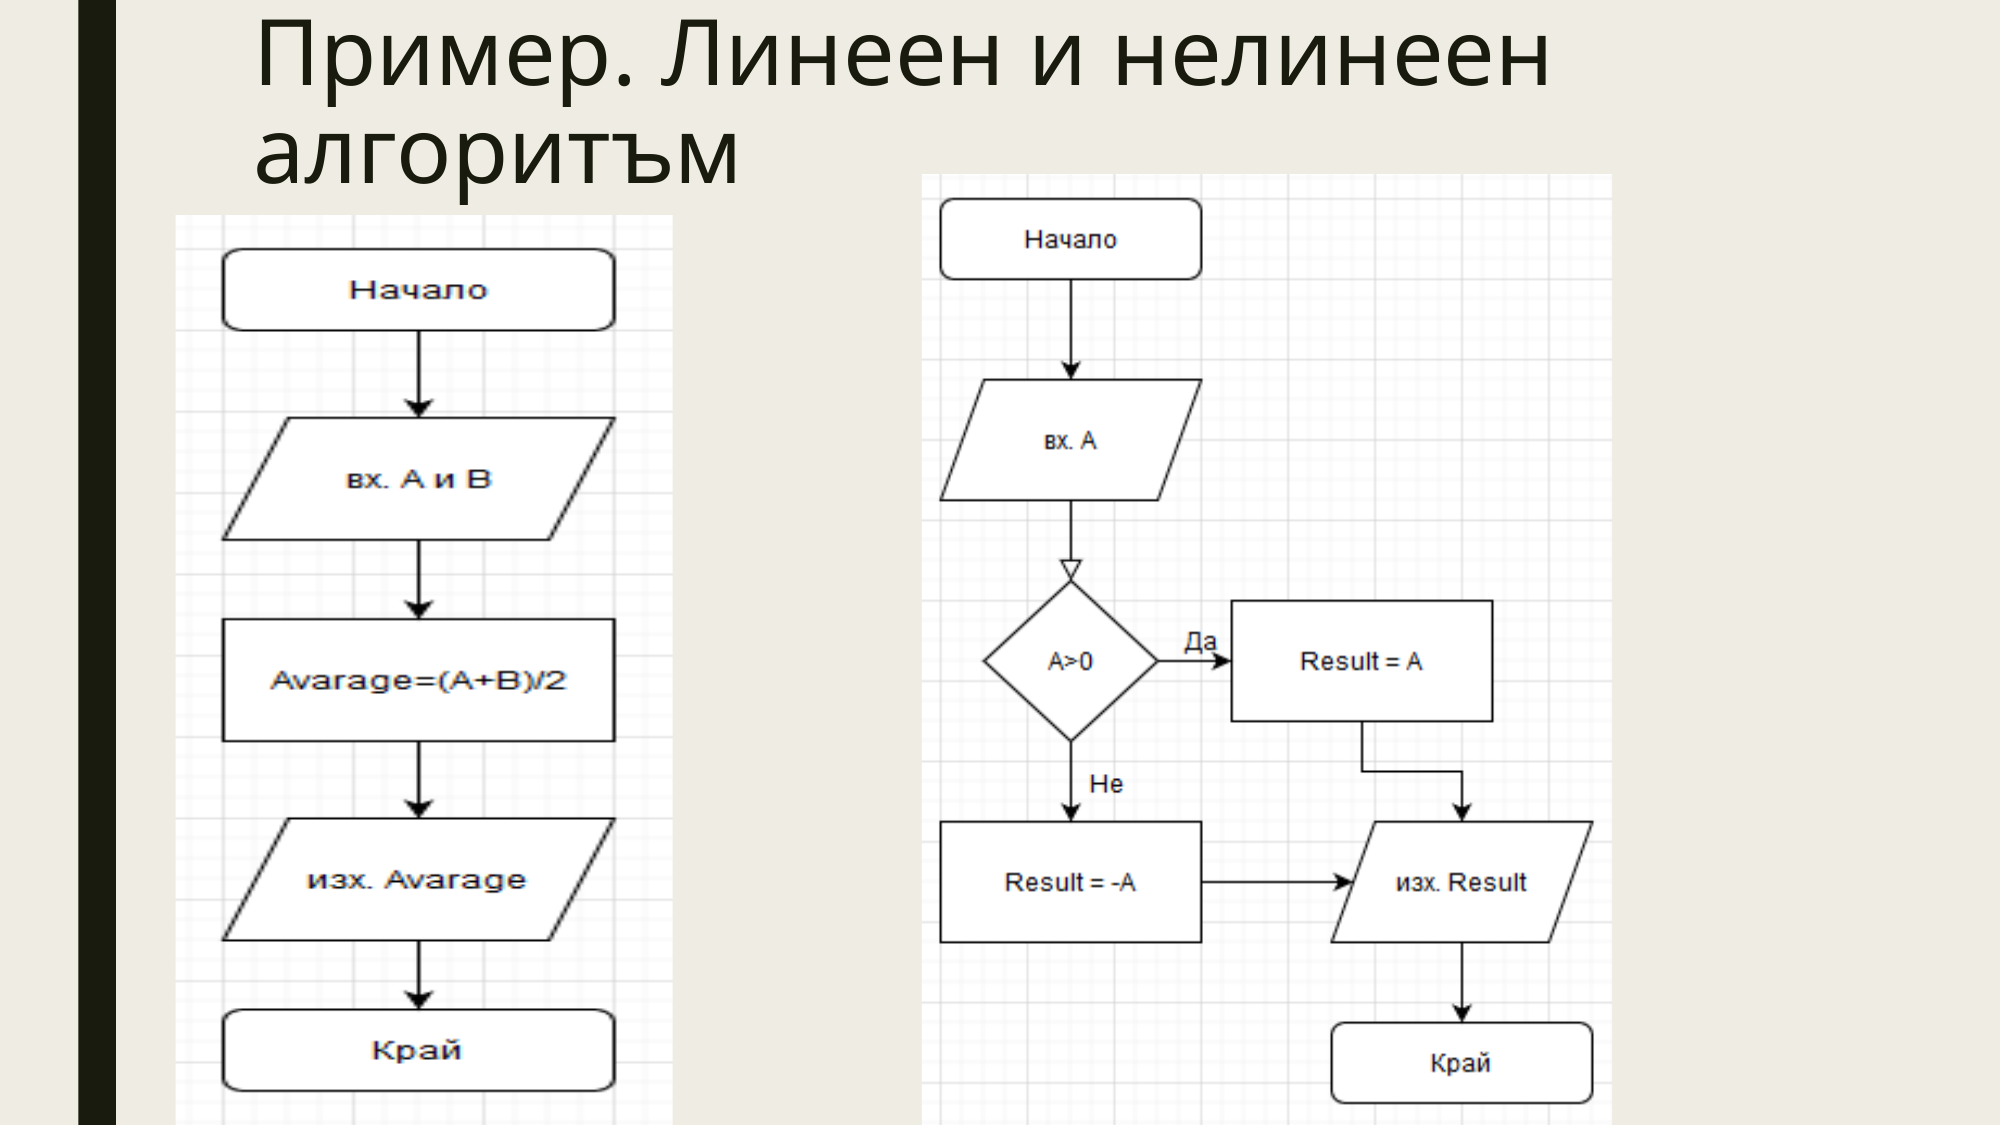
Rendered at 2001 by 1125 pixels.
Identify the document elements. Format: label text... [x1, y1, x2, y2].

title Пример. Линеен и нелинеен алгоритъм [238, 0, 1814, 244]
picture [175, 215, 673, 1125]
picture [921, 174, 1613, 1125]
